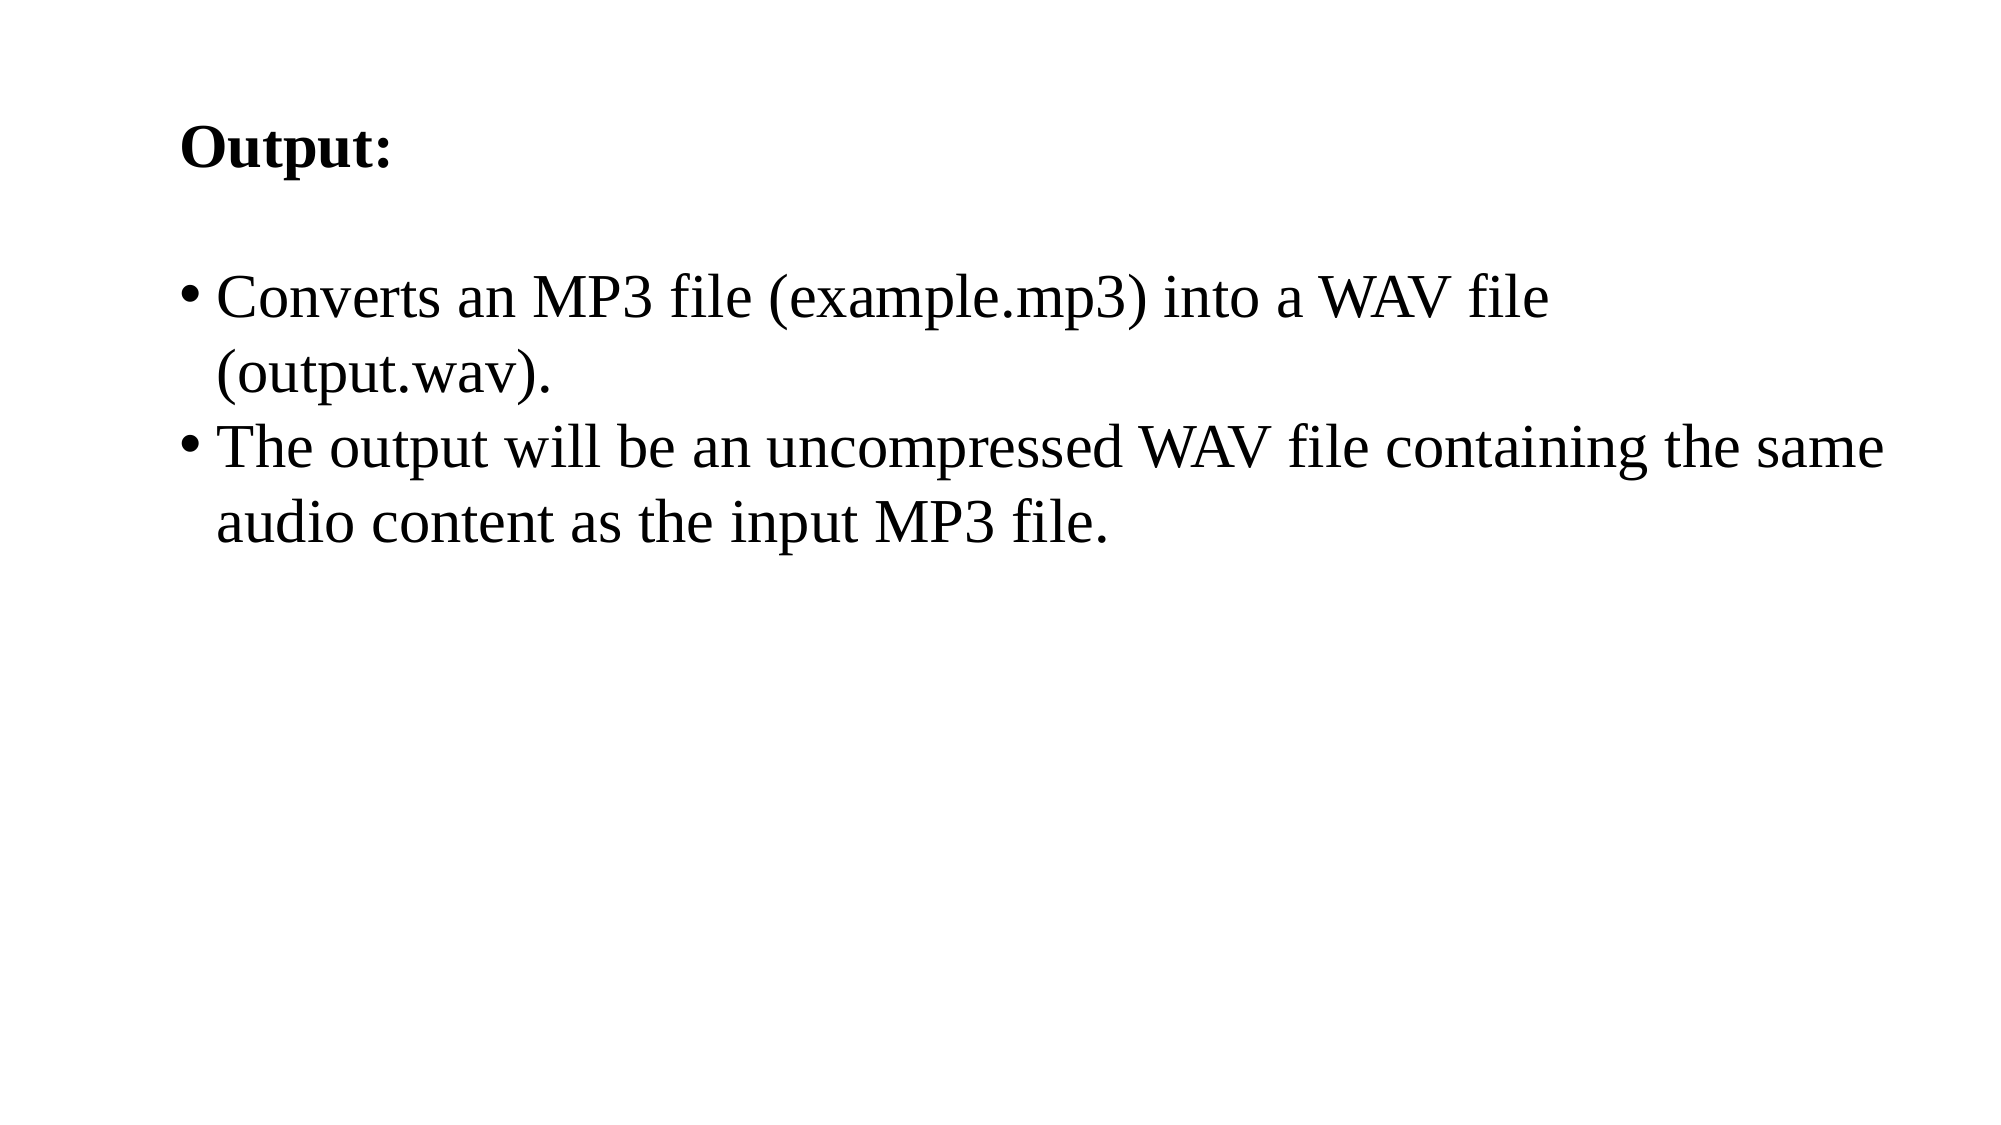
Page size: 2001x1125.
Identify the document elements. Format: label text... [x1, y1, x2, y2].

list Output: Converts an MP3 file (example.mp3) into a WAV file (output.wav). The output will be an uncompressed WAV file containing the same audio content as the input MP3 file. [164, 26, 1915, 680]
